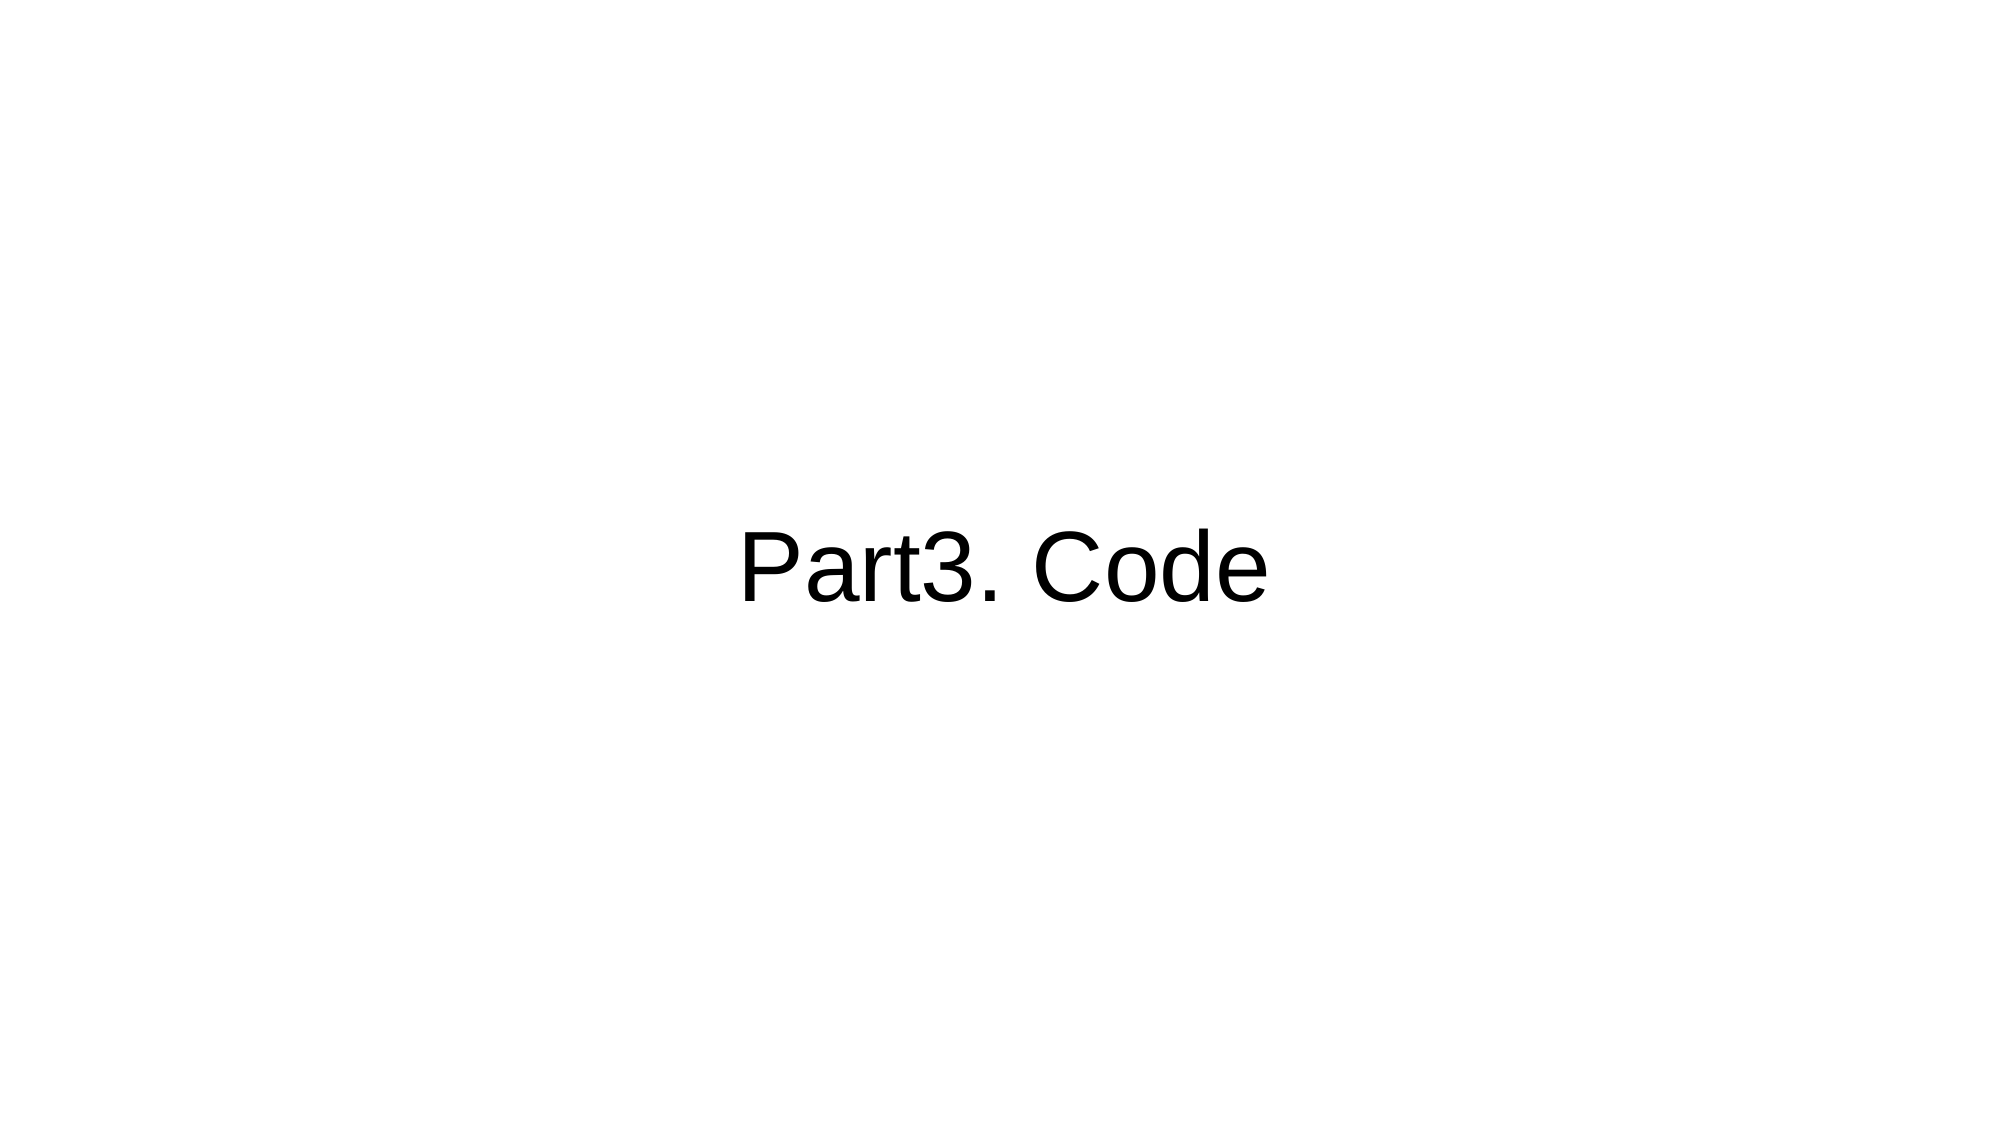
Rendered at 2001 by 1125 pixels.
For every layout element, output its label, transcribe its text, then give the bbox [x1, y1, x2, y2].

text_box Part3. Code [722, 494, 1397, 630]
